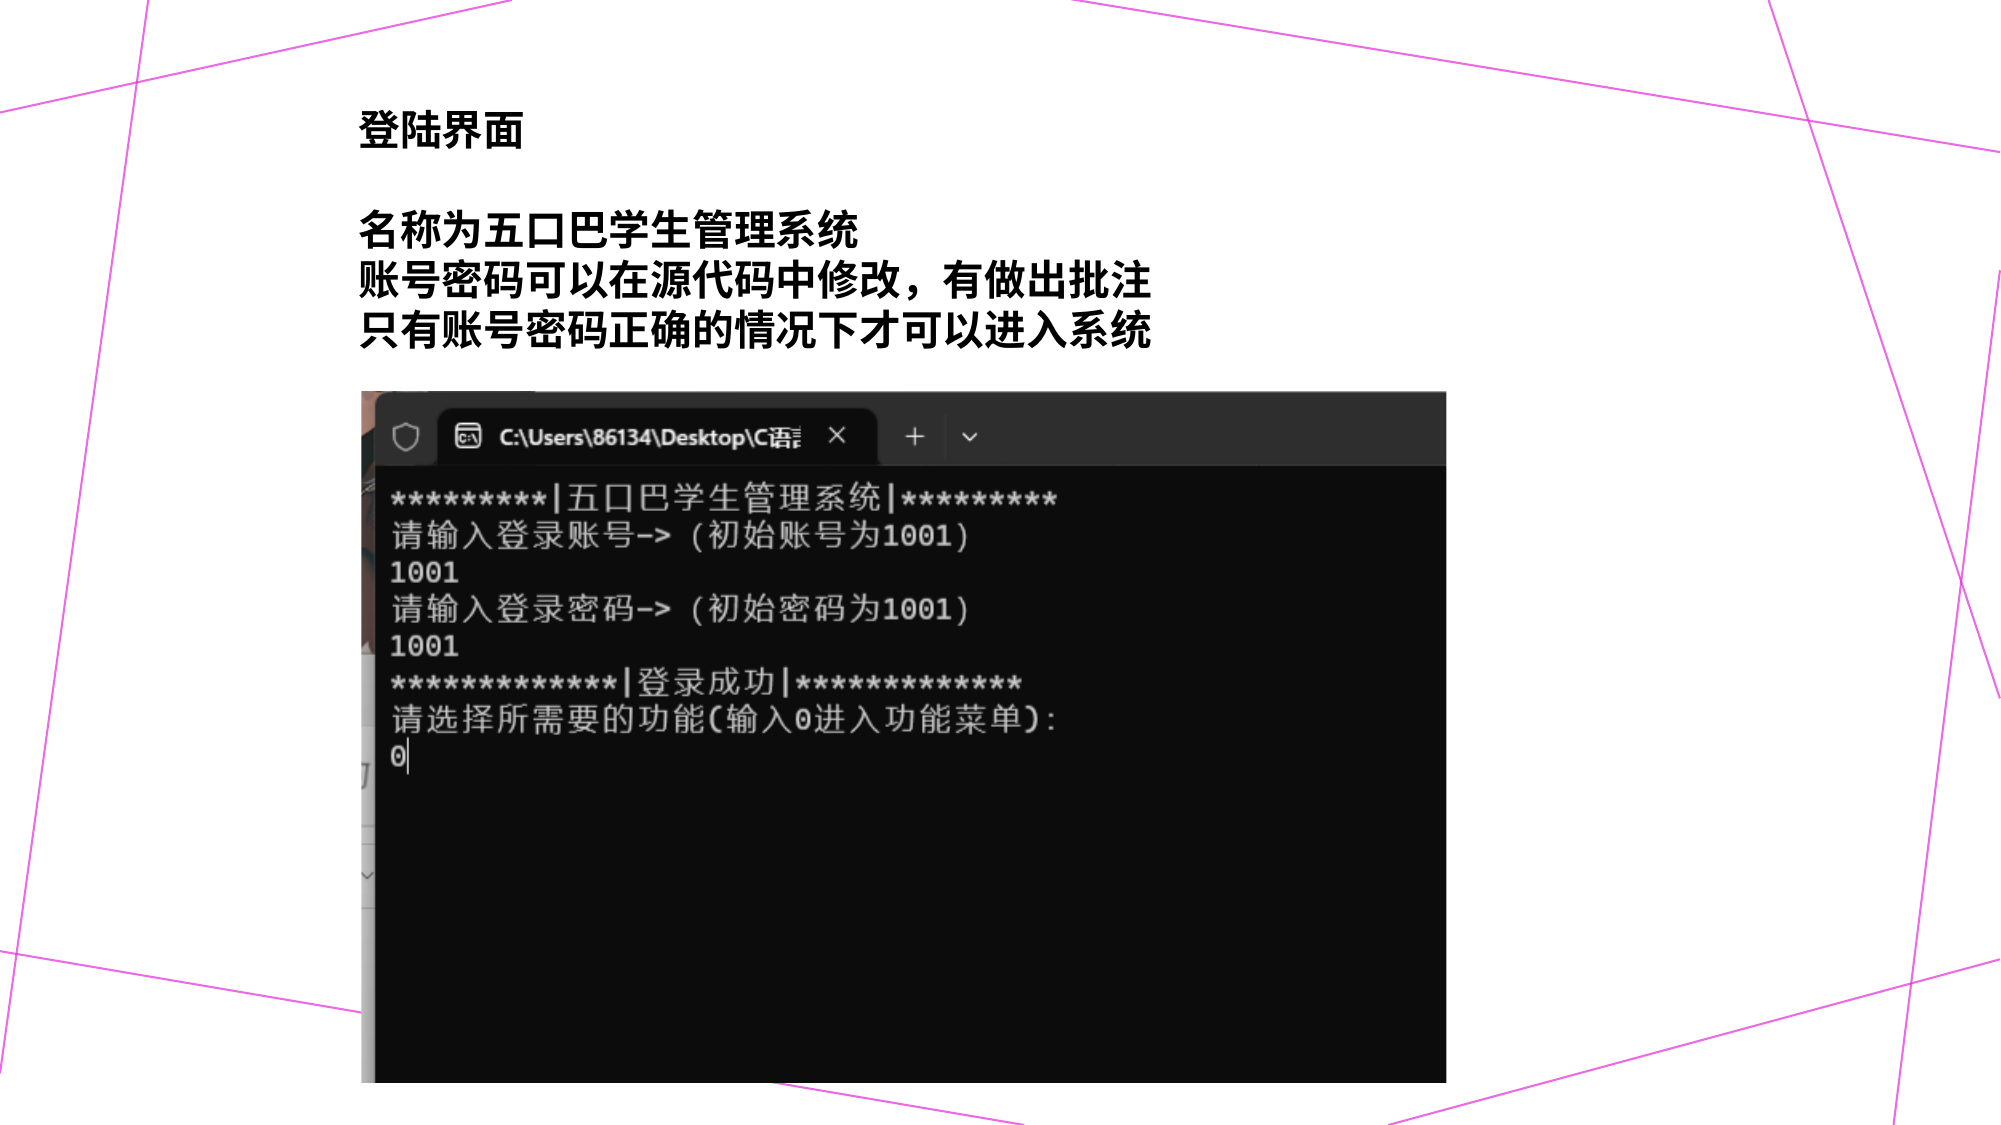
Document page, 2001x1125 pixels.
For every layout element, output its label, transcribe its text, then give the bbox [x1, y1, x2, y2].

picture [361, 391, 1447, 1083]
text_box 登陆界面 名称为五口巴学生管理系统 账号密码可以在源代码中修改，有做出批注 只有账号密码正确的情况下才可以进入系统 [343, 96, 1349, 362]
